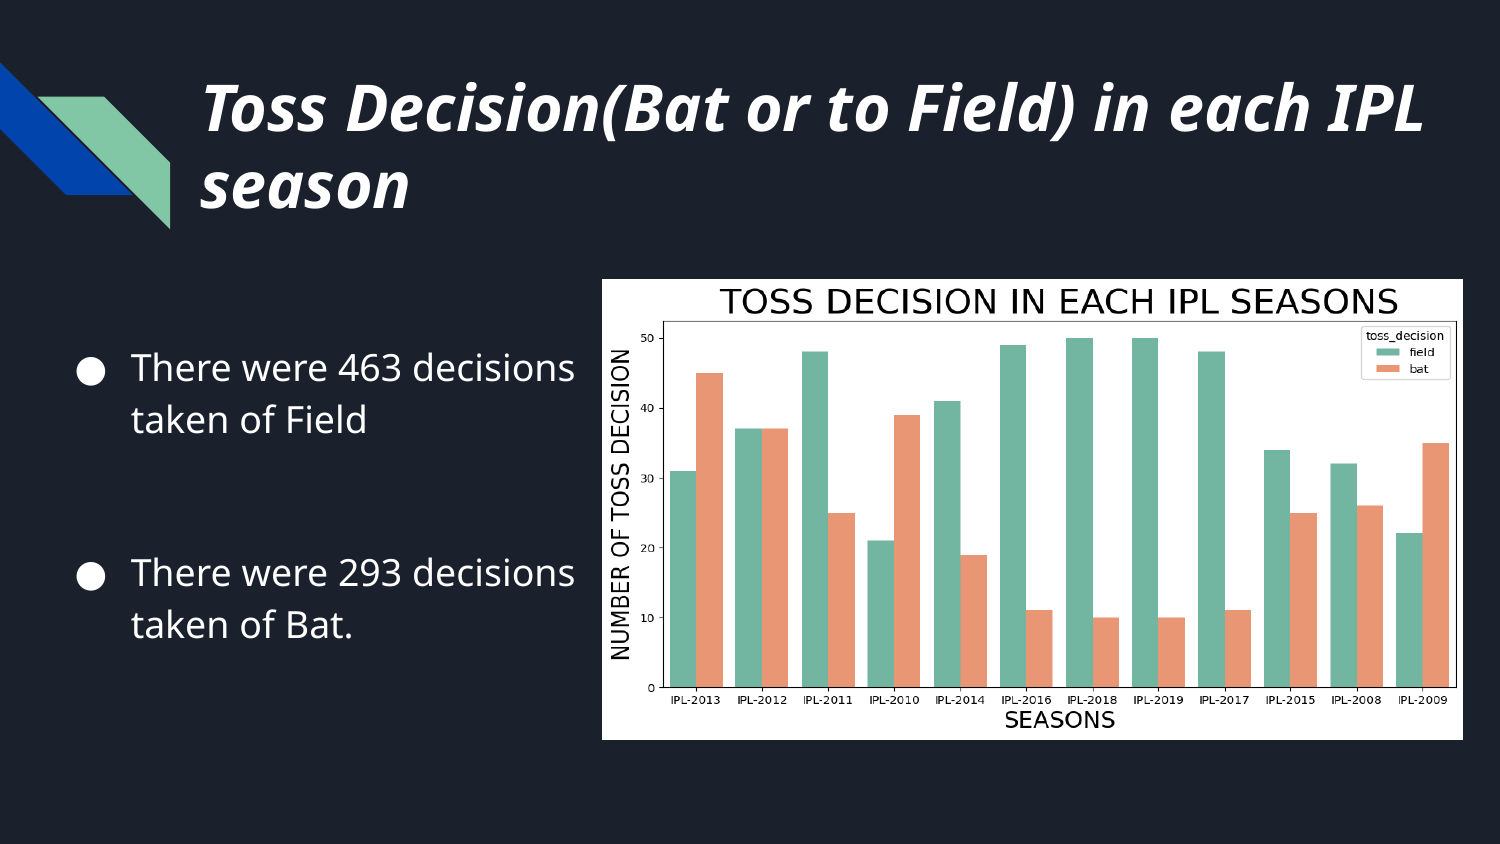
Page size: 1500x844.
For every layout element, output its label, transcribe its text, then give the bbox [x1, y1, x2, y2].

picture [601, 279, 1463, 740]
list There were 463 decisions taken of Field There were 293 decisions taken of Bat. [40, 322, 603, 803]
title Toss Decision(Bat or to Field) in each IPL season [185, 51, 1500, 185]
